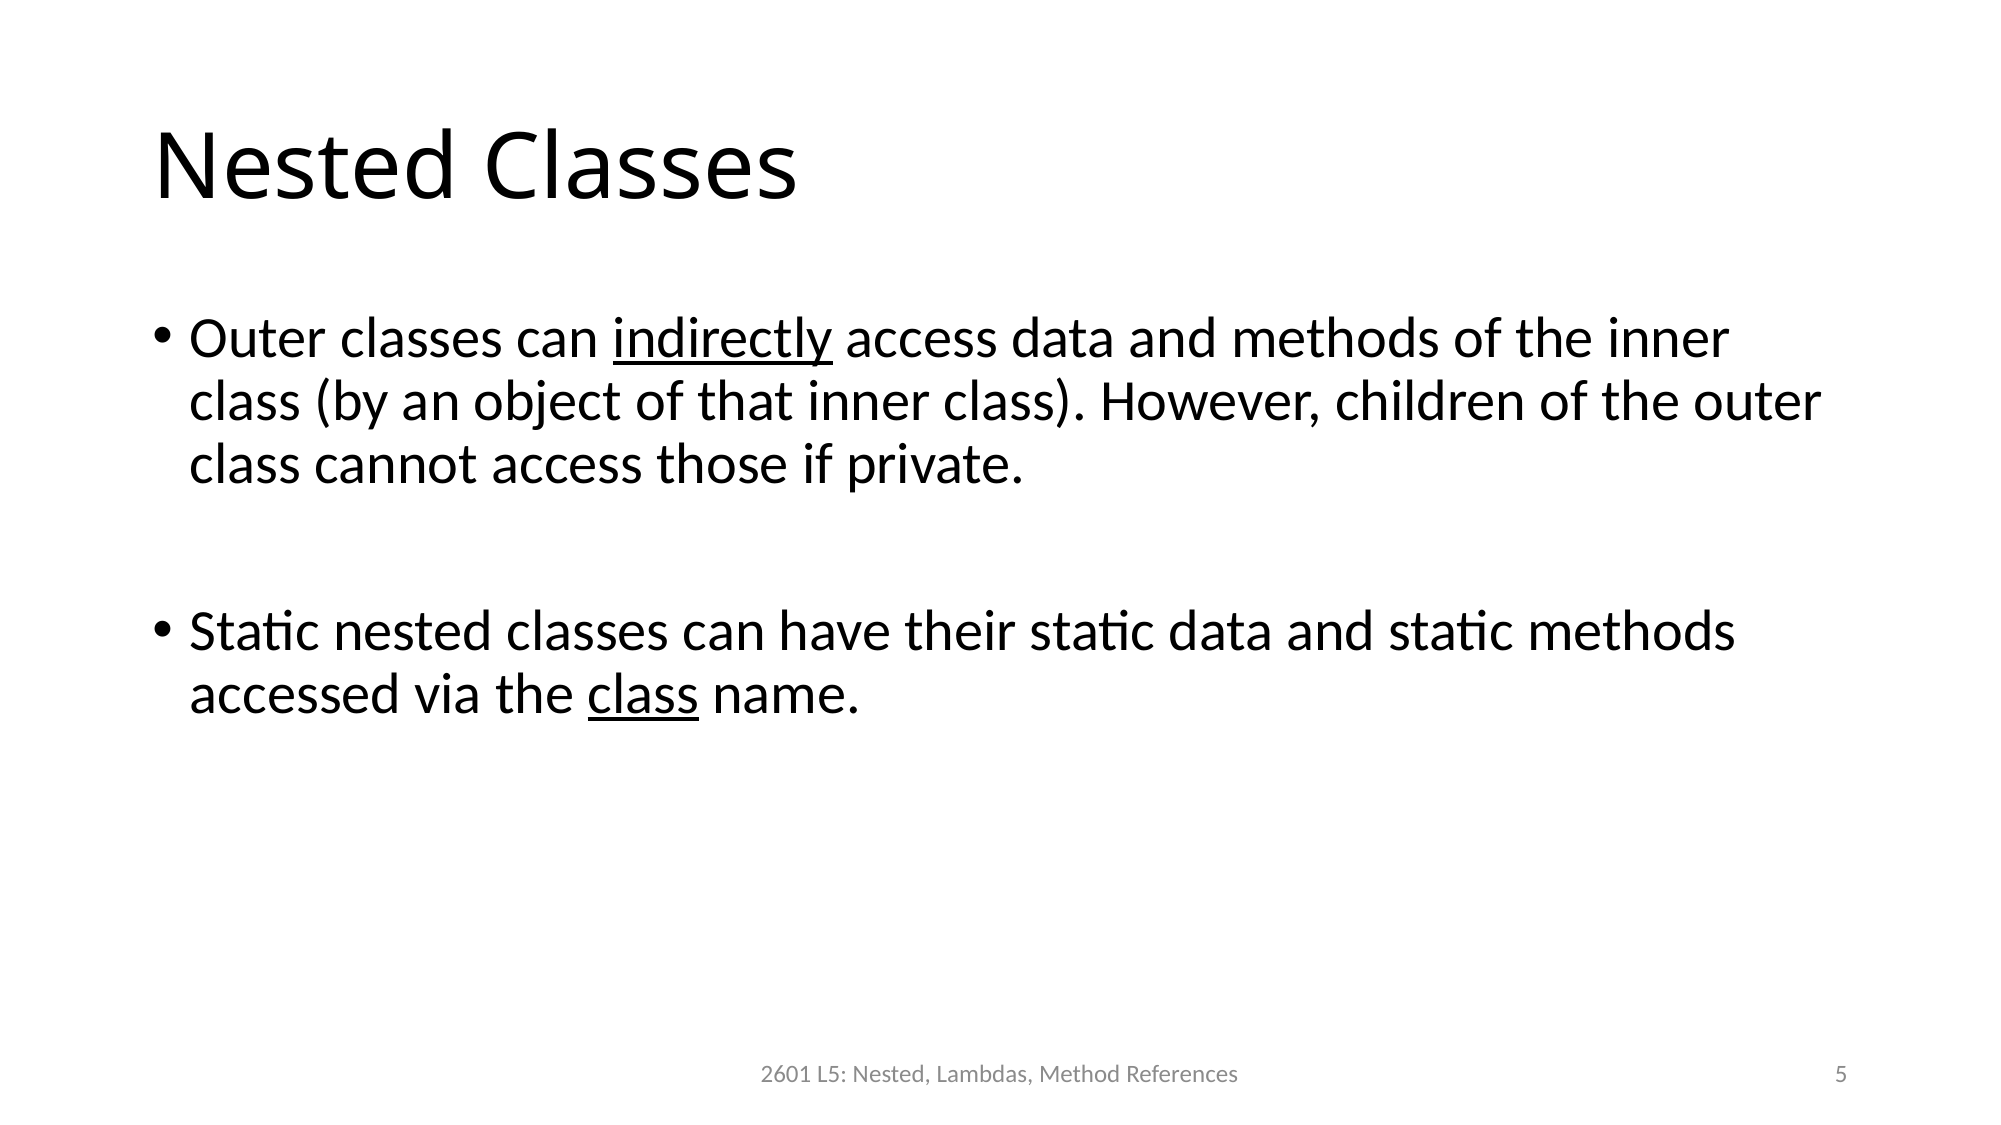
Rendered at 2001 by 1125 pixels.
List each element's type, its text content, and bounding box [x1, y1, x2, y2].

title Nested Classes [137, 59, 1863, 278]
footer 2601 L5: Nested, Lambdas, Method References [662, 1042, 1338, 1103]
slide_number 5 [1412, 1042, 1863, 1103]
list Outer classes can indirectly access data and methods of the inner class (by an object of that inner class). However, children of the outer class cannot access those if private. Static nested classes can have their static data and static methods accessed via the class name. [137, 299, 1863, 1014]
